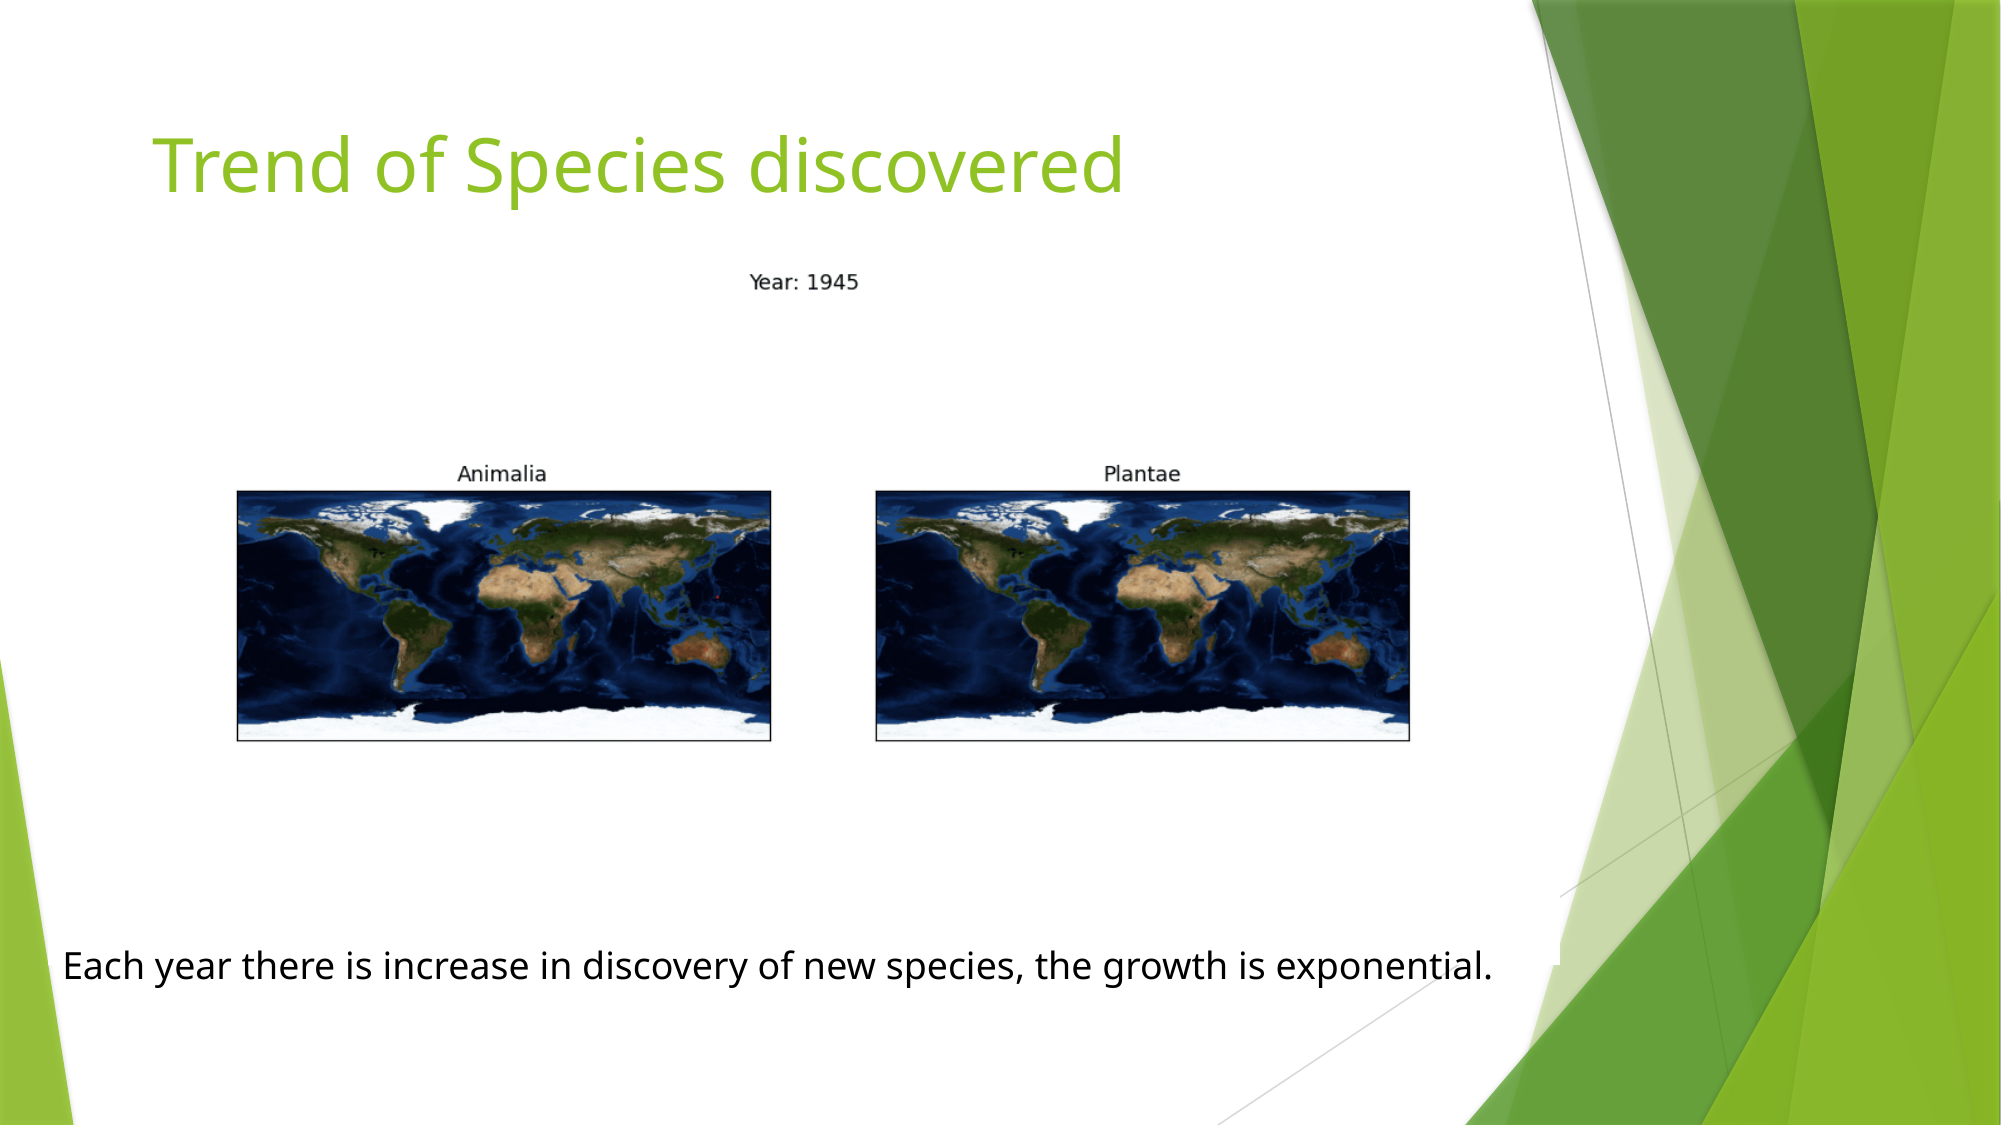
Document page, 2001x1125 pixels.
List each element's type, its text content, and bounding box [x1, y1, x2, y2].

text_box Each year there is increase in discovery of new species, the growth is exponential. [47, 972, 1510, 994]
picture [48, 258, 1561, 965]
title Trend of Species discovered [137, 59, 1863, 278]
